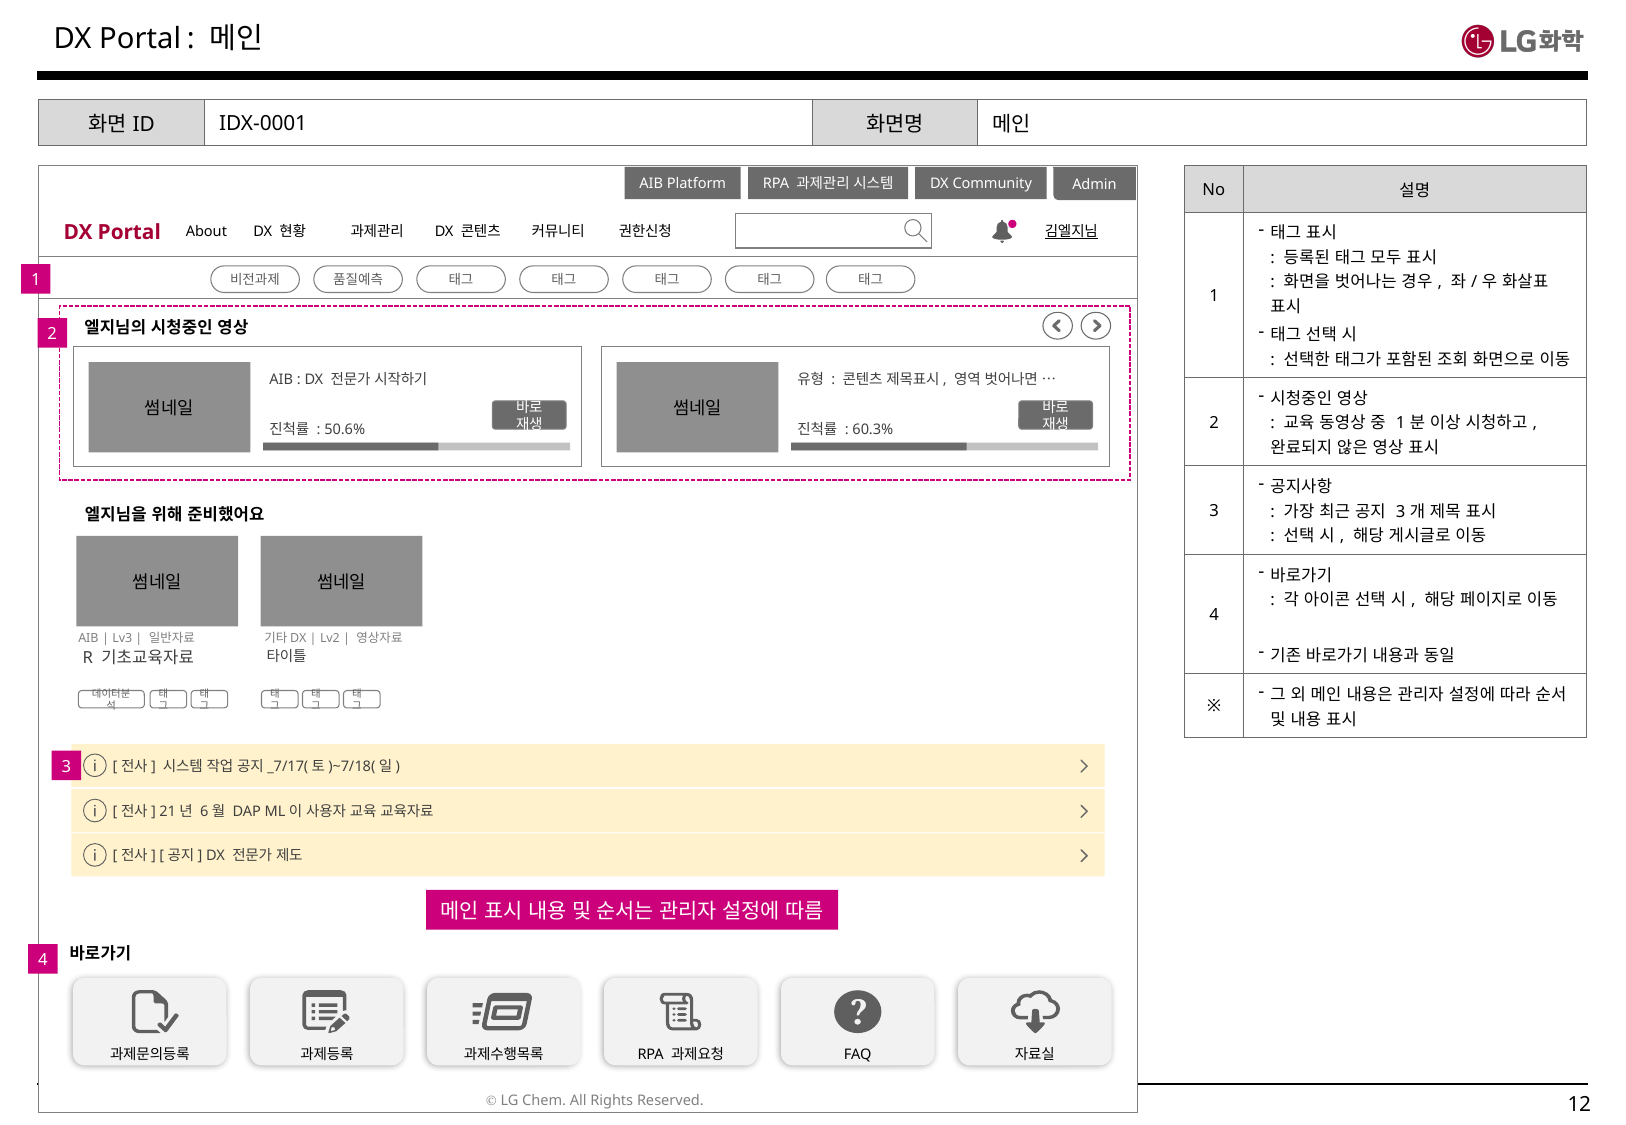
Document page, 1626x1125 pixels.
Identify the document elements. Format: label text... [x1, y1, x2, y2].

text_box 메인 표시 내용 및 순서는 관리자 설정에 따름 [426, 889, 839, 930]
text_box : 메인 [172, 12, 278, 62]
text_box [51, 166, 1137, 252]
table_header No [1185, 166, 1243, 212]
text_box 1 [20, 263, 38, 295]
table_cell 바로가기 : 각 아이콘 선택 시, 해당 페이지로 이동 기존 바로가기 내용과 동일 [1244, 555, 1586, 673]
table_cell ※ [1185, 674, 1243, 737]
text_box 4 [27, 943, 51, 975]
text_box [51, 935, 1112, 1070]
table_cell 그 외 메인 내용은 관리자 설정에 따라 순서 및 내용 표시 [1244, 674, 1586, 737]
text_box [71, 789, 1105, 833]
table_cell 4 [1185, 555, 1243, 673]
text_box 2 [37, 317, 62, 349]
table_cell 태그 표시 : 등록된 태그 모두 표시 : 화면을 벗어나는 경우, 좌/우 화살표 표시 태그 선택 시 : 선택한 태그가 포함된 조회 화면으로 이동 [1244, 213, 1586, 377]
table_header 메인 [978, 100, 1586, 145]
table_header 설명 [1244, 166, 1586, 212]
table_header 화면ID [39, 100, 204, 145]
table_cell 1 [1185, 213, 1243, 377]
table_header 화면명 [813, 100, 977, 145]
table_cell 시청중인 영상 : 교육 동영상 중 1분 이상 시청하고, 완료되지 않은 영상 표시 [1244, 378, 1586, 465]
text_box Ⓒ LG Chem. All Rights Reserved. [470, 1074, 719, 1116]
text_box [62, 496, 432, 708]
table_cell 3 [1185, 466, 1243, 554]
text_box 3 [51, 750, 71, 781]
table_header IDX-0001 [205, 100, 812, 145]
picture [1457, 20, 1588, 62]
table_cell 공지사항 : 가장 최근 공지 3개 제목 표시 : 선택 시, 해당 게시글로 이동 [1244, 466, 1586, 554]
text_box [71, 743, 1105, 787]
text_box [38, 299, 1138, 1114]
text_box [62, 309, 1110, 467]
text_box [1042, 312, 1073, 340]
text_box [71, 833, 1105, 877]
table_cell 2 [1185, 378, 1243, 465]
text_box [38, 256, 1138, 299]
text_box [1081, 312, 1111, 340]
text_box [59, 305, 1131, 481]
text_box [38, 165, 1138, 256]
